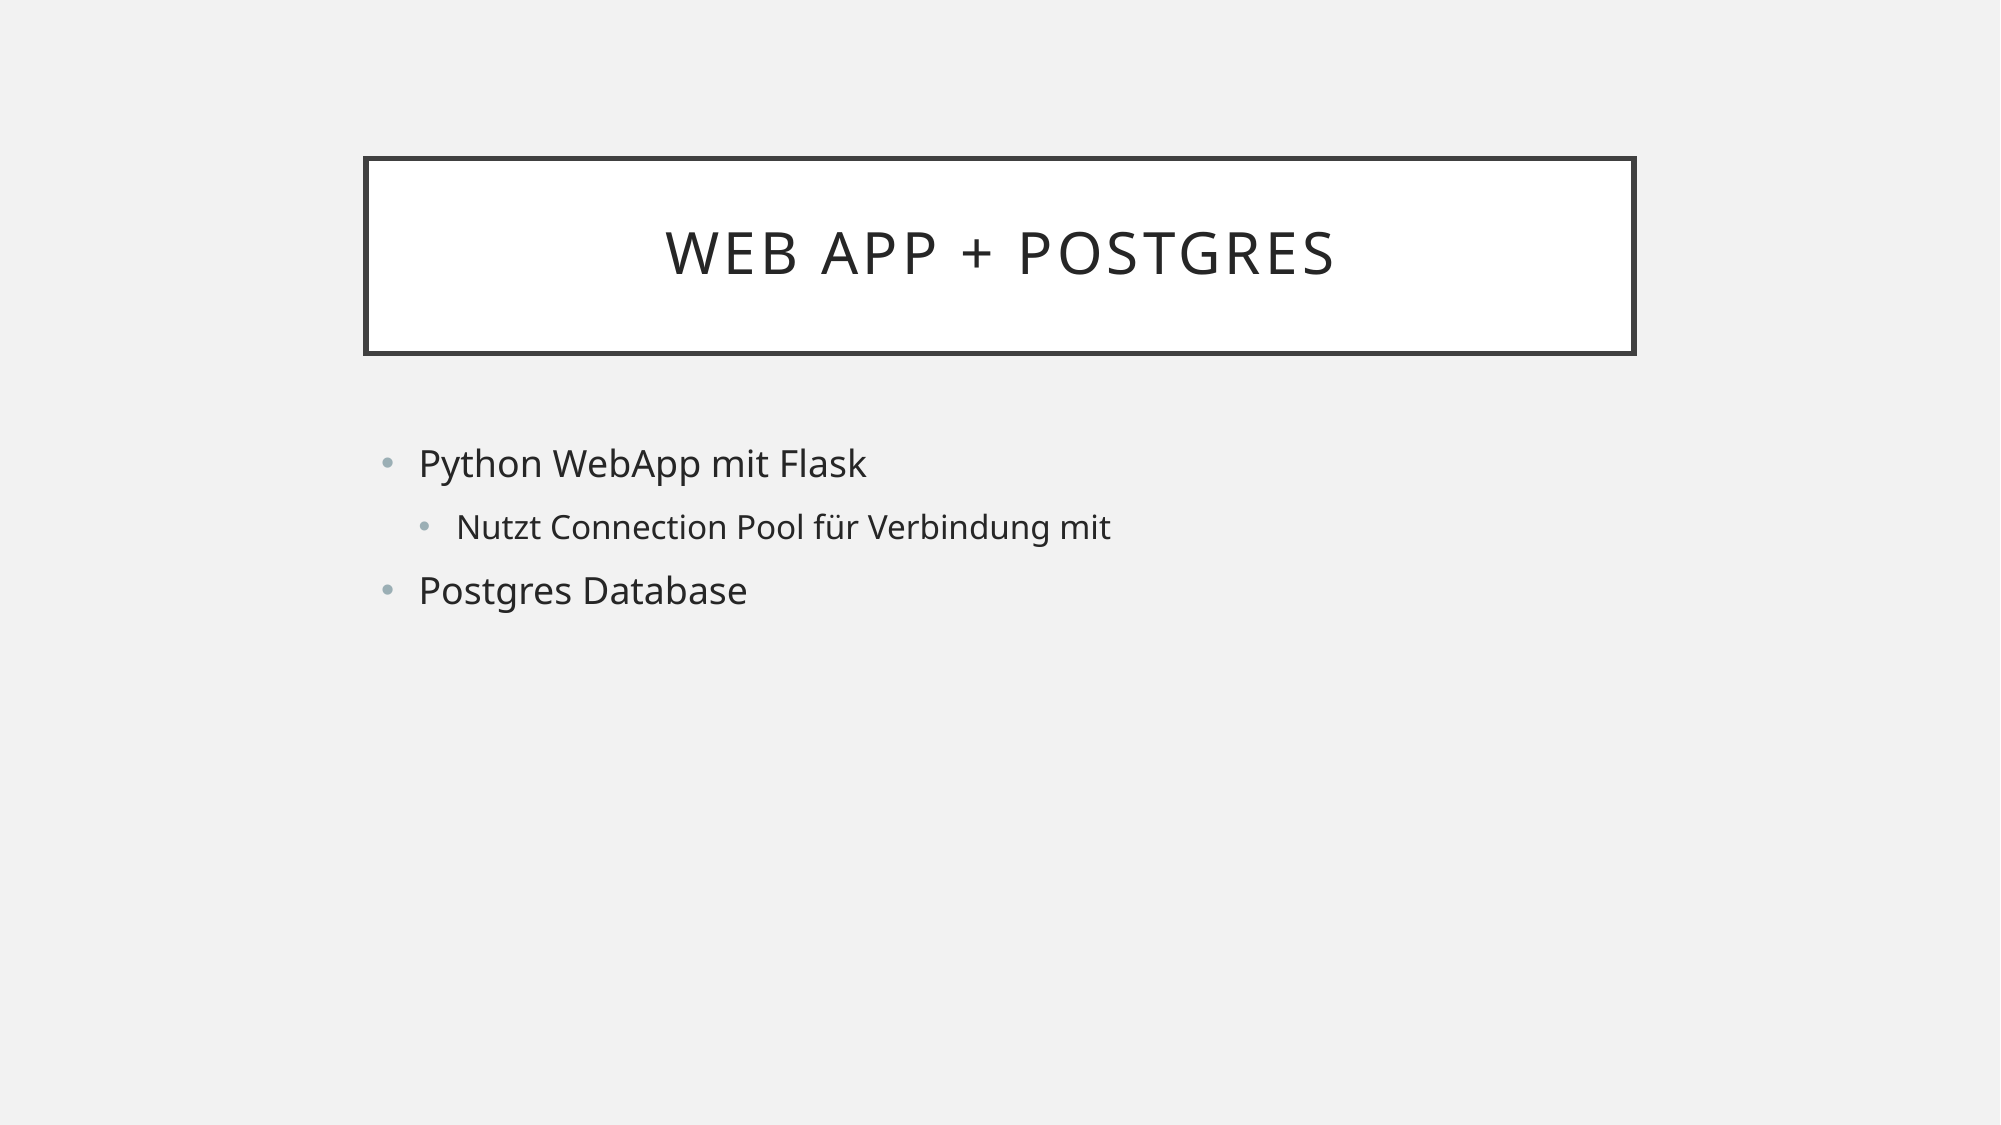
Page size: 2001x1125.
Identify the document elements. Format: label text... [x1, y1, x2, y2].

list Python WebApp mit Flask Nutzt Connection Pool für Verbindung mit Postgres Database [366, 432, 1634, 942]
title Web app + postgres [363, 156, 1637, 356]
